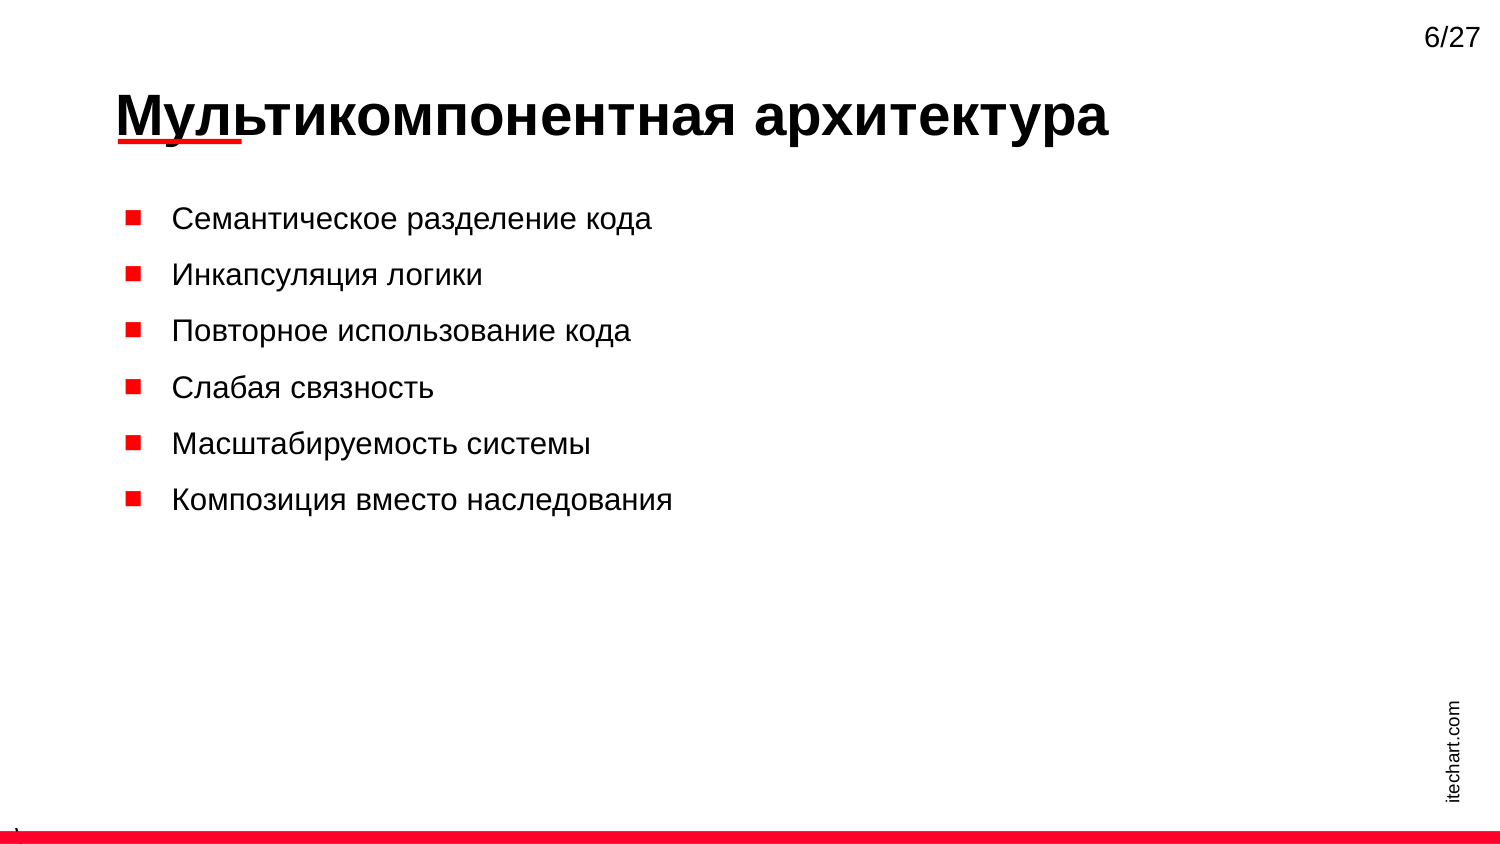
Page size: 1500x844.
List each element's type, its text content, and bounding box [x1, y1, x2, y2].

text_box [0, 831, 1500, 844]
text_box Семантическое разделение кода Инкапсуляция логики Повторное использование кода Слабая связность Масштабируемость системы Композиция вместо наследования [96, 179, 1369, 727]
text_box Мультикомпонентная архитектура [100, 48, 1297, 135]
text_box 6/27 [1409, 10, 1497, 61]
text_box itechart.com [1425, 612, 1500, 819]
text_box [117, 138, 242, 145]
